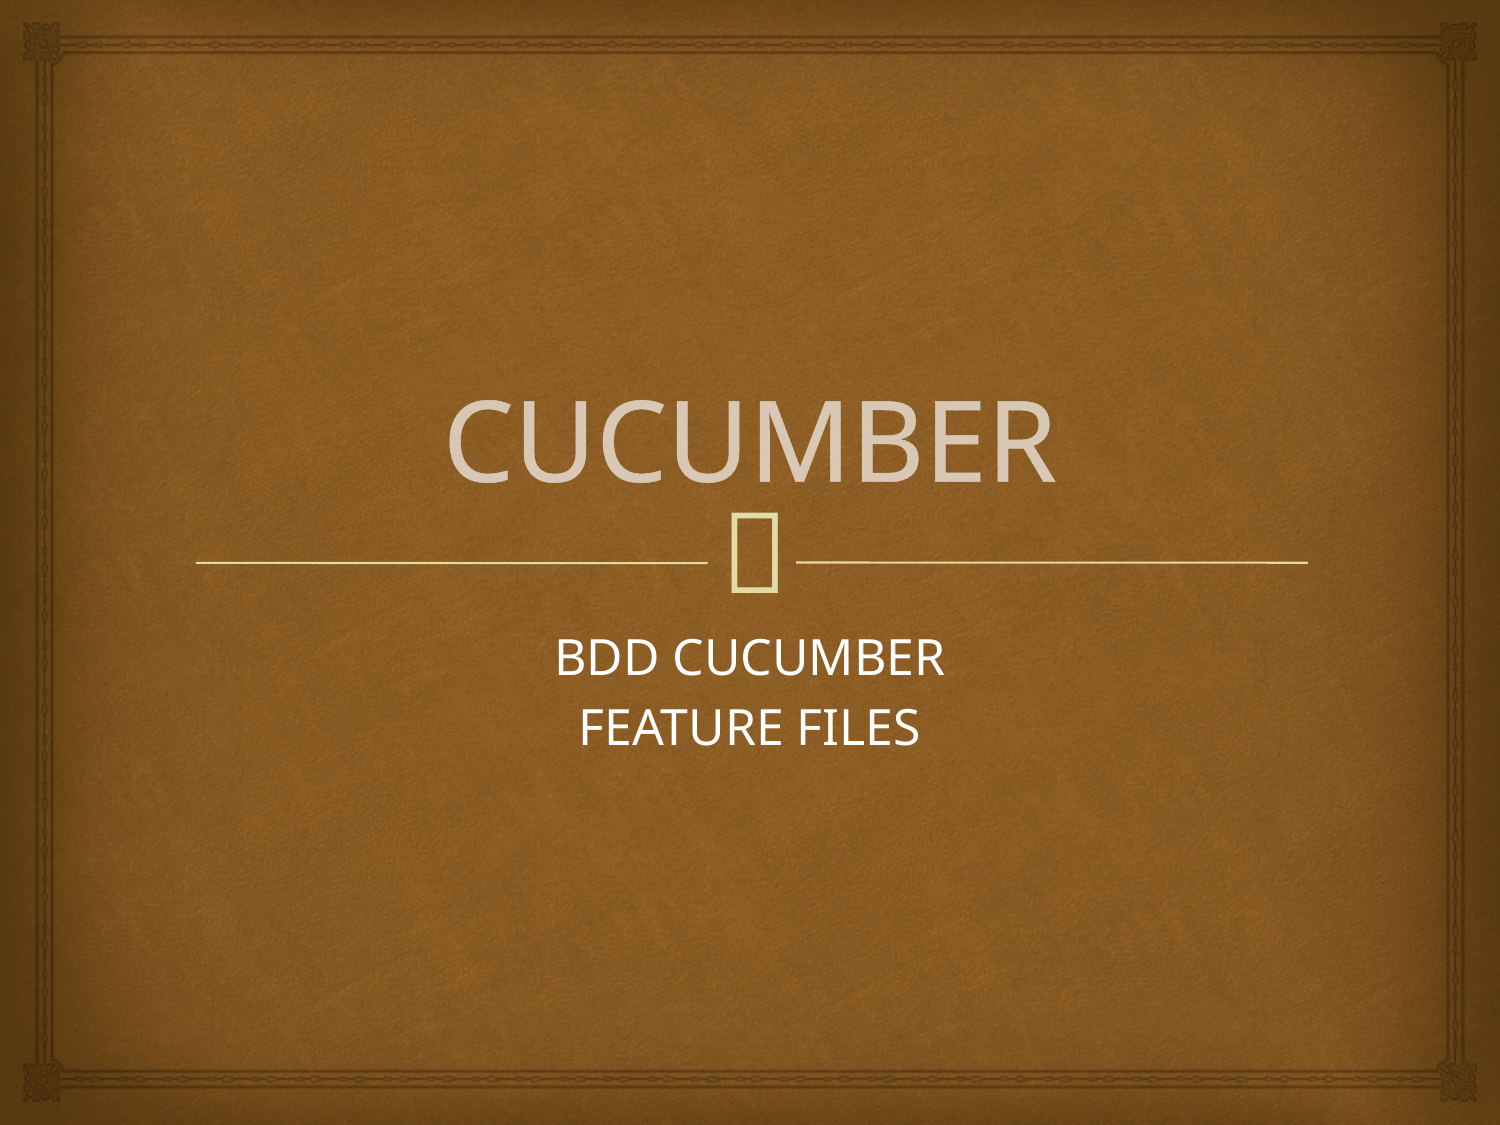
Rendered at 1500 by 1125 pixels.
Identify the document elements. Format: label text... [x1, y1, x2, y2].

title CUCUMBER [194, 227, 1306, 512]
subtitle BDD CUCUMBER FEATURE FILES [225, 618, 1275, 906]
picture [0, 0, 1500, 1125]
